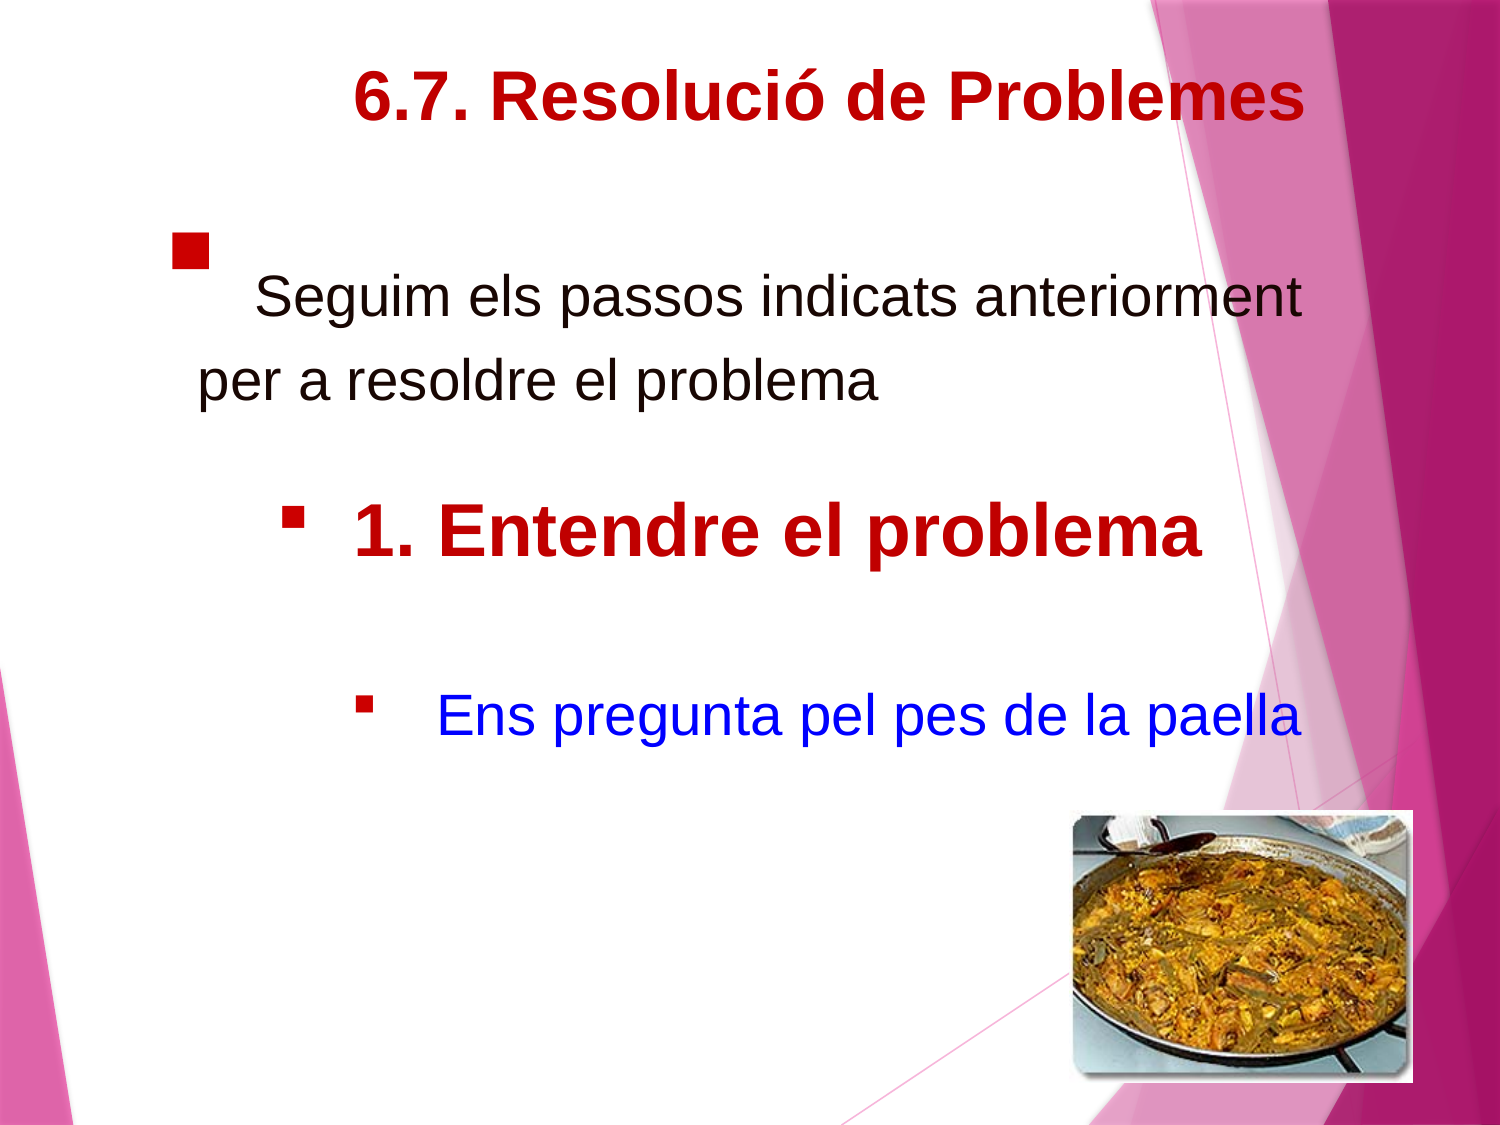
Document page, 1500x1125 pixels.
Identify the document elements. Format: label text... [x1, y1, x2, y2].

text_box Seguim els passos indicats anteriorment per a resoldre el problema 1. Entendre el problema Ens pregunta pel pes de la paella [147, 184, 1400, 755]
picture [1068, 810, 1413, 1083]
title 6.7. Resolució de Problemes [218, 42, 1444, 143]
